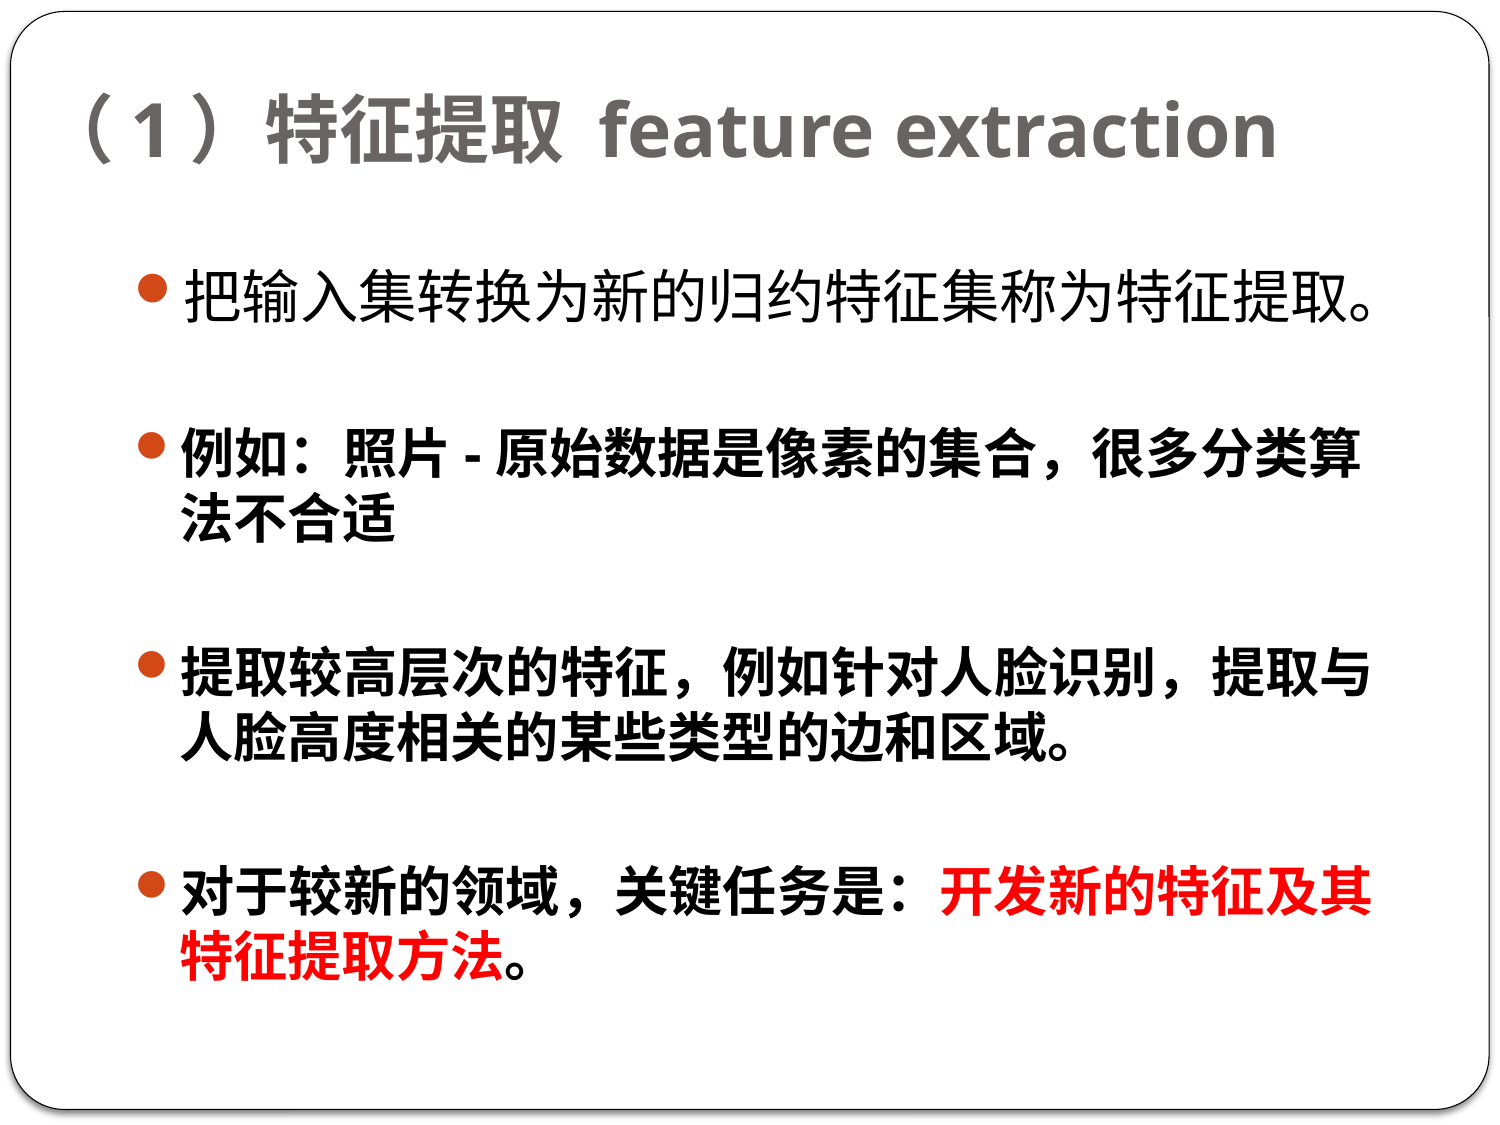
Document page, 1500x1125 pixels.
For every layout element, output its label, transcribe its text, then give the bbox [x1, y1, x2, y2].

list 把输入集转换为新的归约特征集称为特征提取。 例如：照片-原始数据是像素的集合，很多分类算法不合适 提取较高层次的特征，例如针对人脸识别，提取与人脸高度相关的某些类型的边和区域。 对于较新的领域，关键任务是：开发新的特征及其特征提取方法。 [119, 252, 1395, 1003]
title （1）特征提取 feature extraction [24, 0, 1300, 188]
